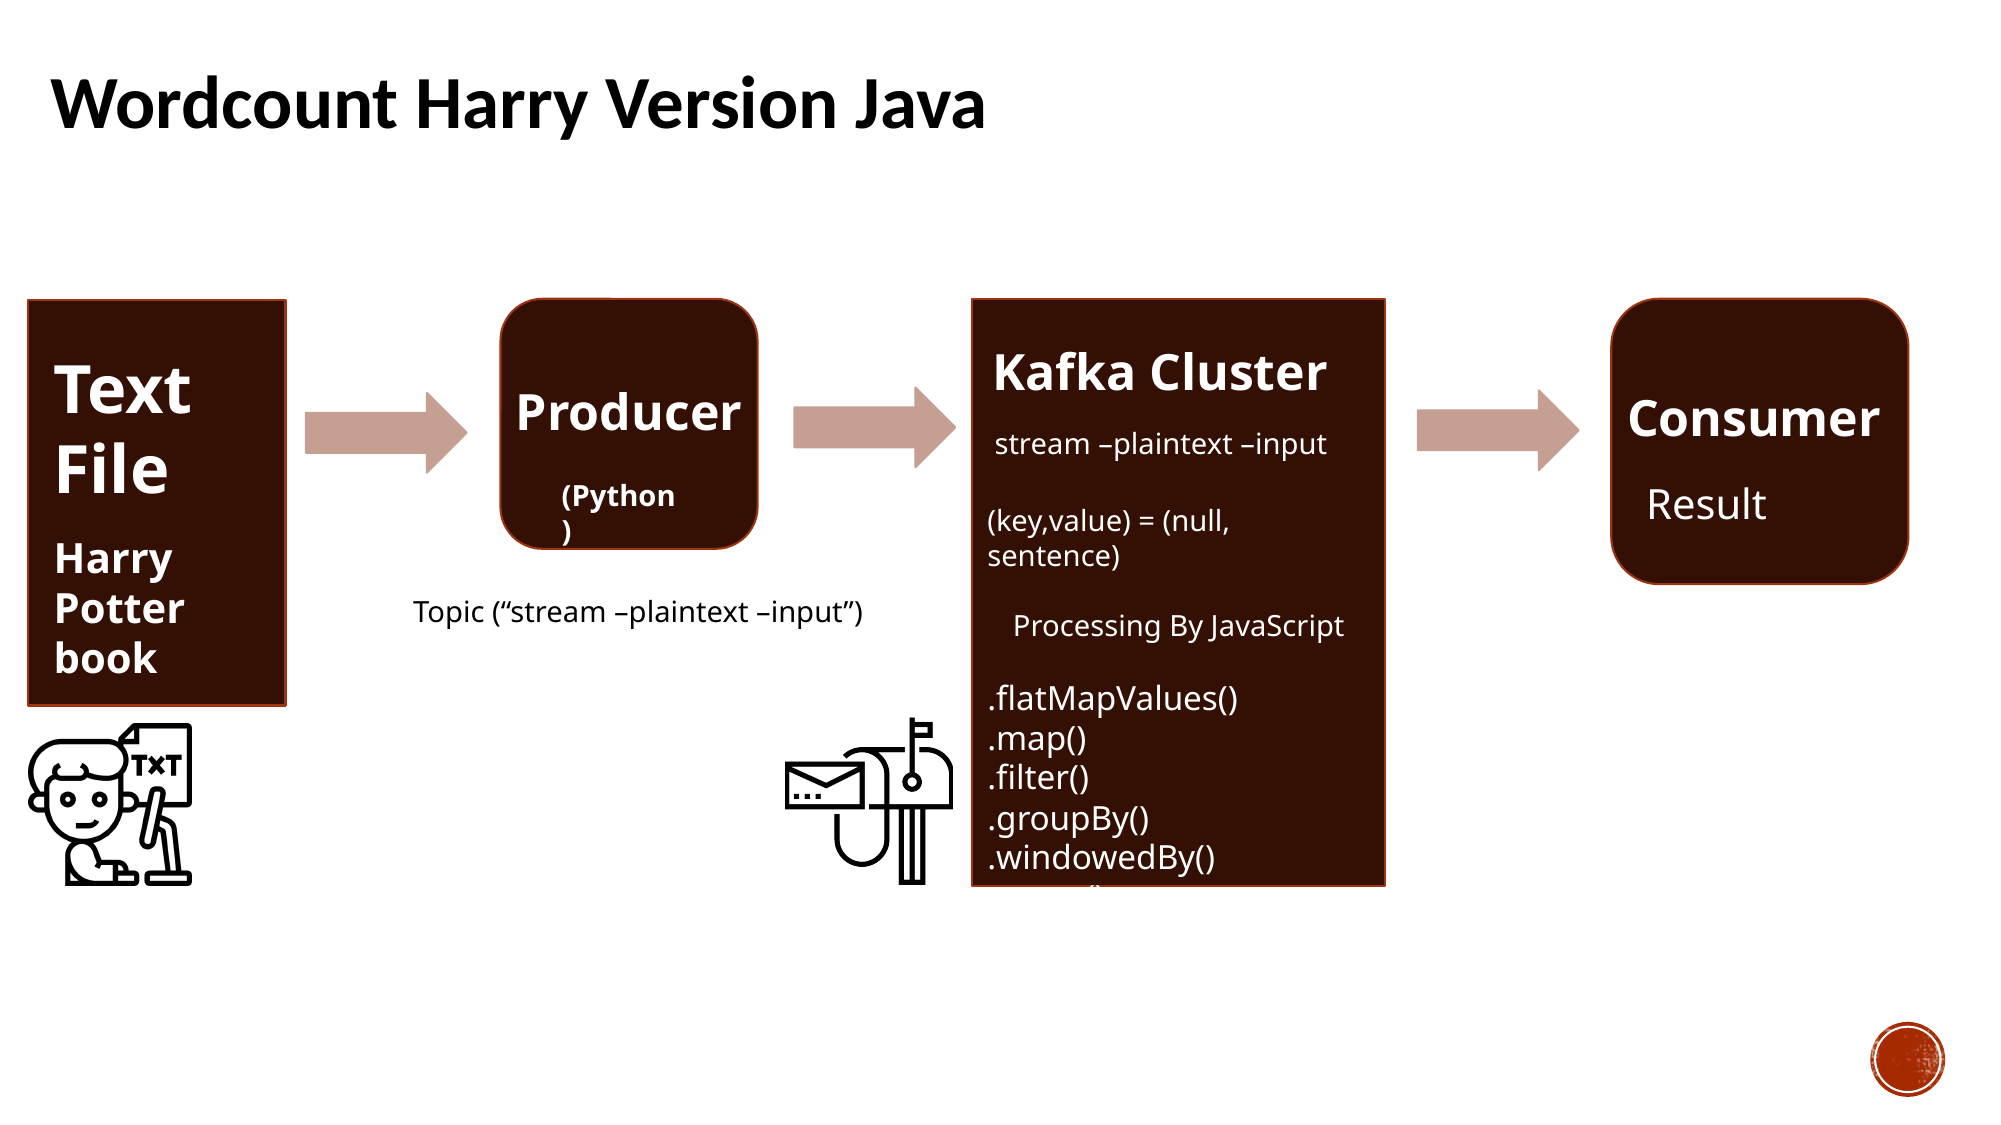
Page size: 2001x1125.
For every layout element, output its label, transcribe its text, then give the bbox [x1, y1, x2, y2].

text_box [971, 408, 1386, 887]
text_box [27, 299, 287, 707]
picture [28, 723, 192, 886]
picture [785, 717, 953, 885]
text_box [1610, 297, 1910, 586]
text_box Text File [38, 339, 217, 515]
text_box Wordcount Harry Version Java [35, 45, 1196, 151]
text_box [971, 298, 1386, 332]
text_box Consumer [1612, 379, 1912, 454]
text_box (Python) [546, 469, 698, 555]
text_box stream –plaintext –input [977, 417, 1345, 468]
text_box [499, 297, 759, 550]
text_box Topic (“stream –plaintext –input”) [398, 585, 907, 636]
text_box [1416, 389, 1580, 472]
text_box (key,value) = (null, sentence) Processing By JavaScript .flatMapValues() .map() .filter() .groupBy() .windowedBy() .count() [972, 494, 1386, 924]
text_box Result [1630, 470, 1888, 536]
text_box Producer [500, 372, 759, 448]
text_box Harry Potter book [38, 524, 243, 690]
text_box [304, 392, 468, 474]
text_box Kafka Cluster [935, 332, 1386, 408]
text_box [793, 386, 956, 469]
